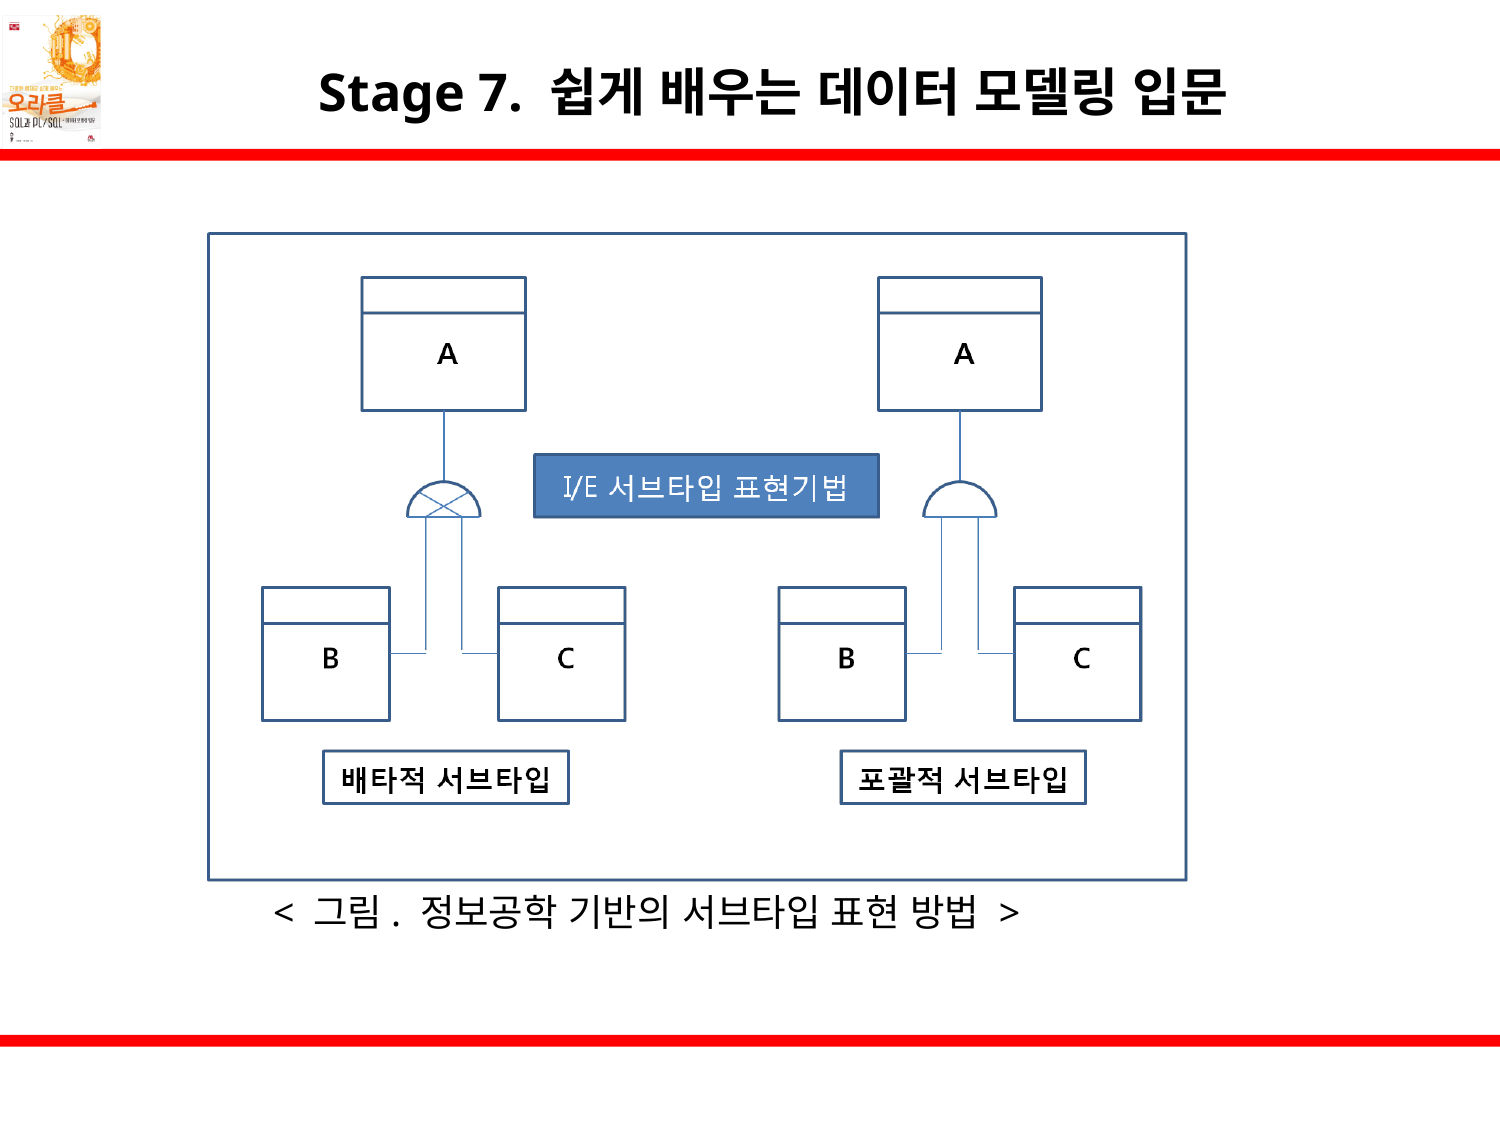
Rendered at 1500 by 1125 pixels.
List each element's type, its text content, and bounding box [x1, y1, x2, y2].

picture [1, 14, 101, 150]
text_box < 그림. 정보공학 기반의 서브타입 표현 방법 > [258, 890, 1136, 942]
text_box [0, 1033, 1500, 1049]
text_box [0, 147, 1500, 163]
picture [206, 231, 1188, 882]
text_box Stage 7. 쉽게 배우는 데이터 모델링 입문 [204, 0, 1343, 151]
